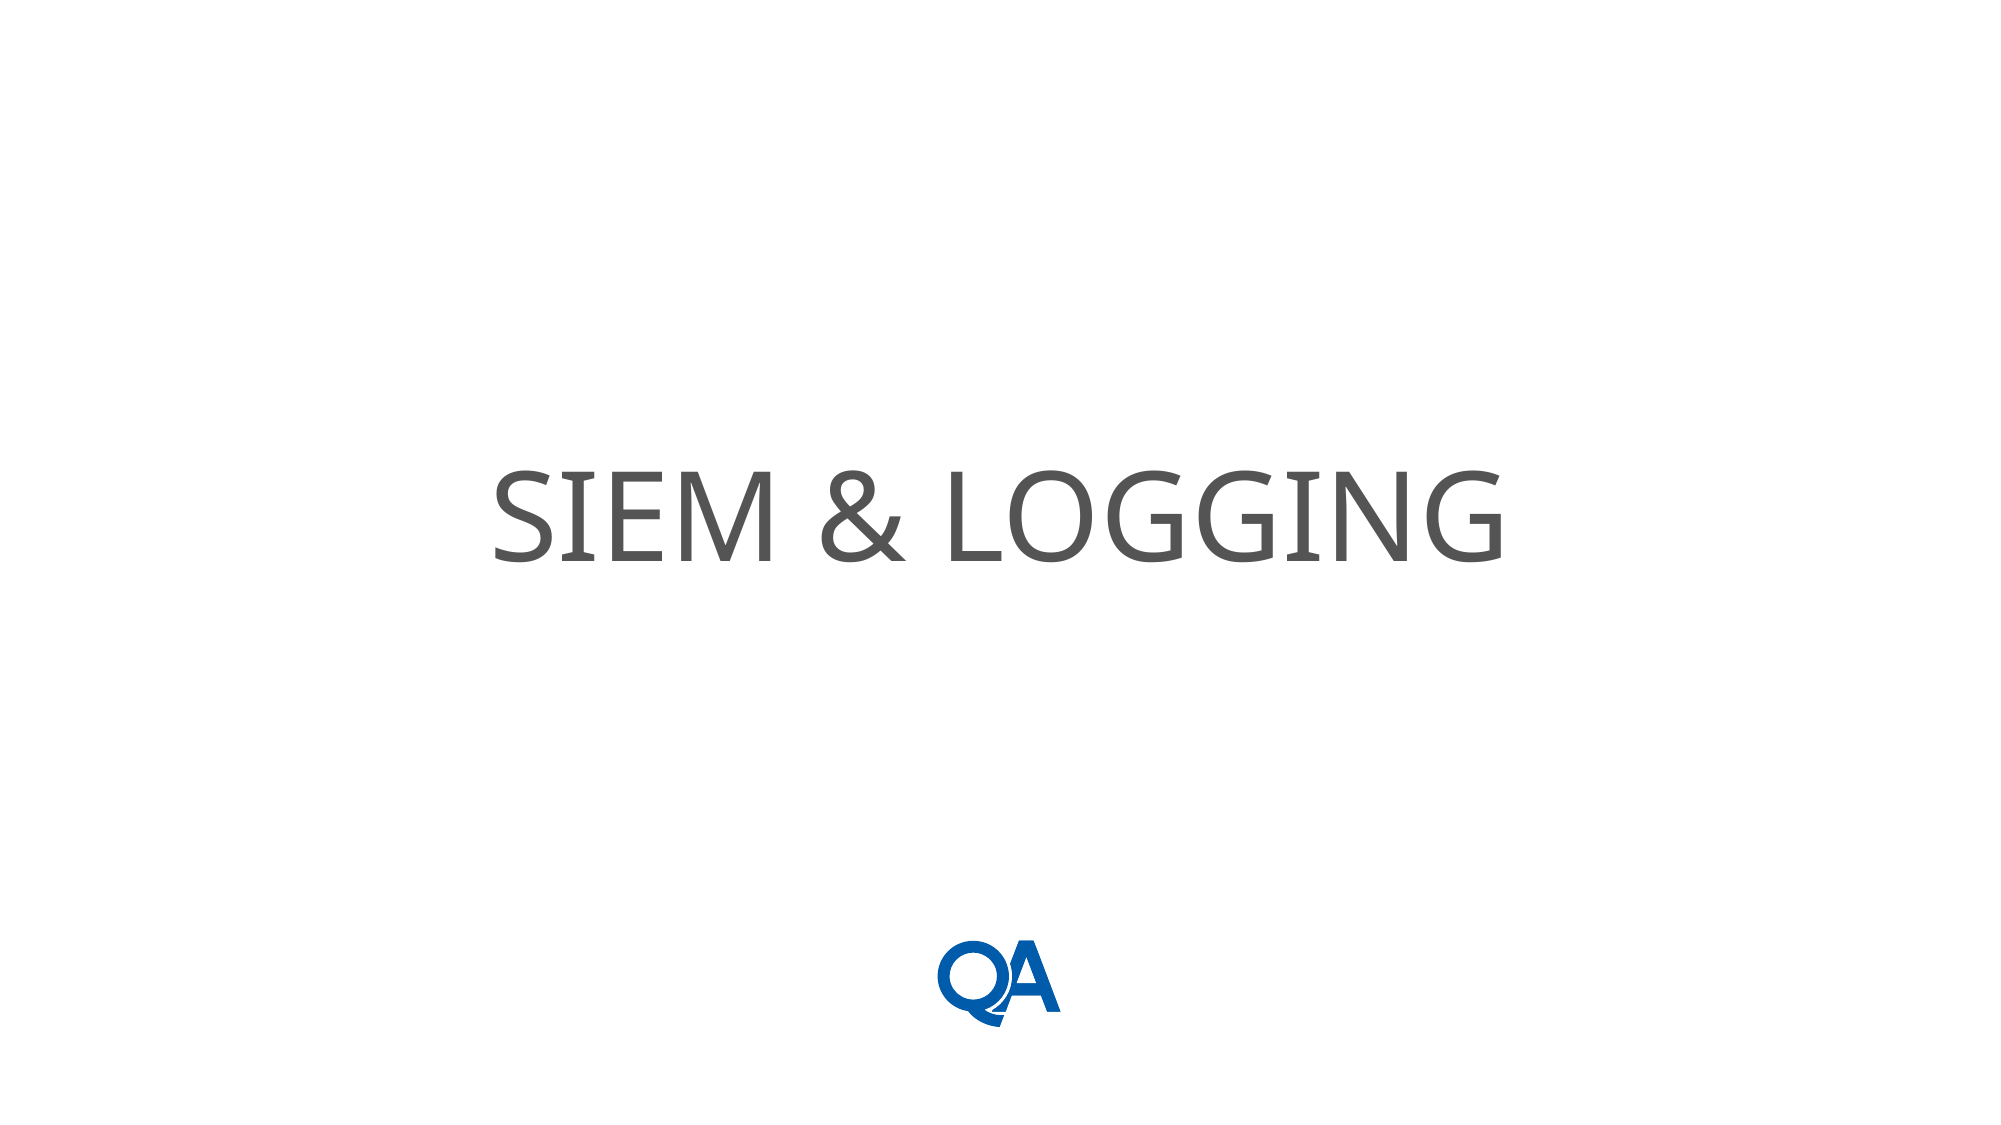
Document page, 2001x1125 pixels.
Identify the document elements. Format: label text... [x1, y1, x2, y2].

title SIEM & LOGGING [150, 174, 1851, 594]
